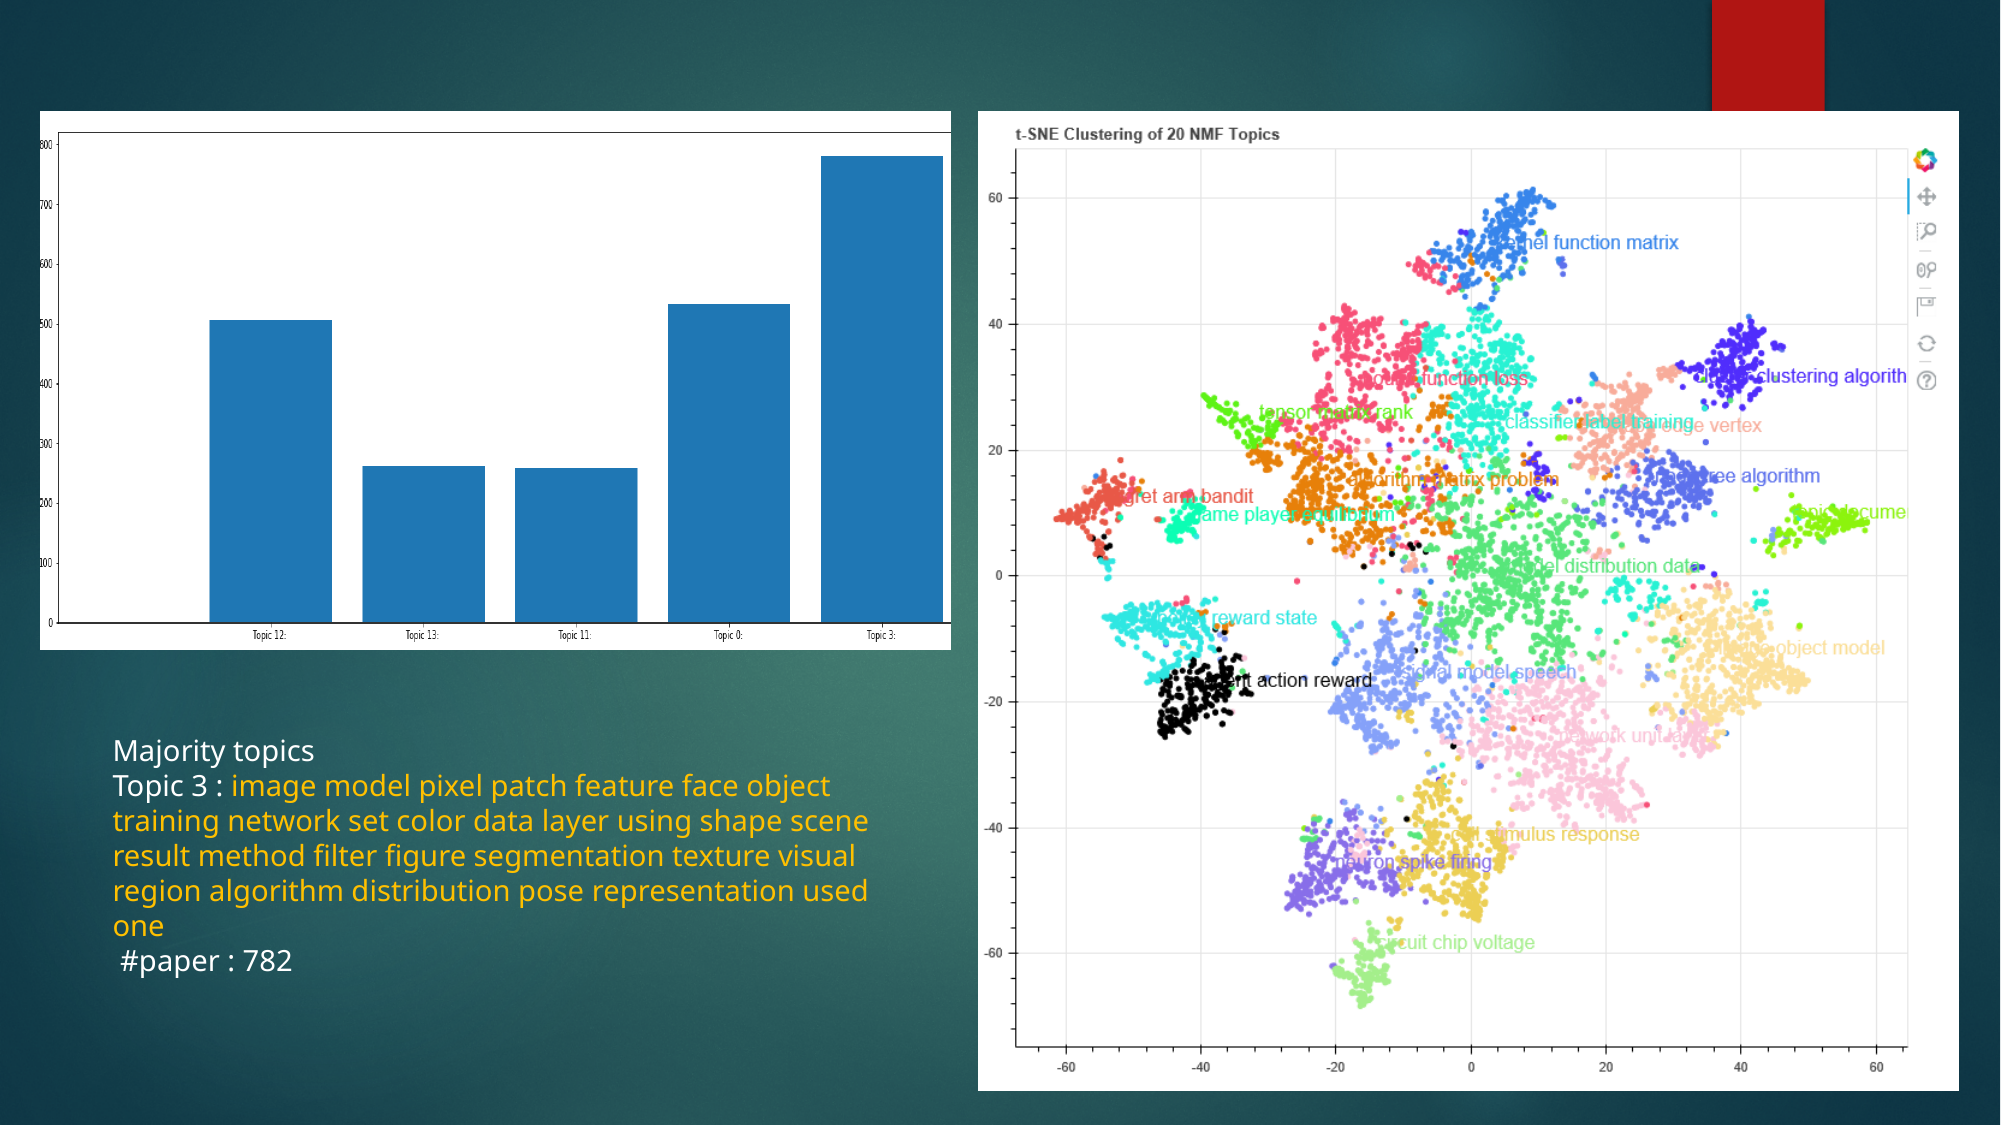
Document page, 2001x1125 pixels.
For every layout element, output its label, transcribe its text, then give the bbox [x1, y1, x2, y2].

text_box Majority topics Topic 3 : image model pixel patch feature face object training network set color data layer using shape scene result method filter figure segmentation texture visual region algorithm distribution pose representation used one #paper : 782 [97, 725, 921, 1020]
picture [978, 0, 1960, 1125]
picture [0, 110, 951, 1125]
